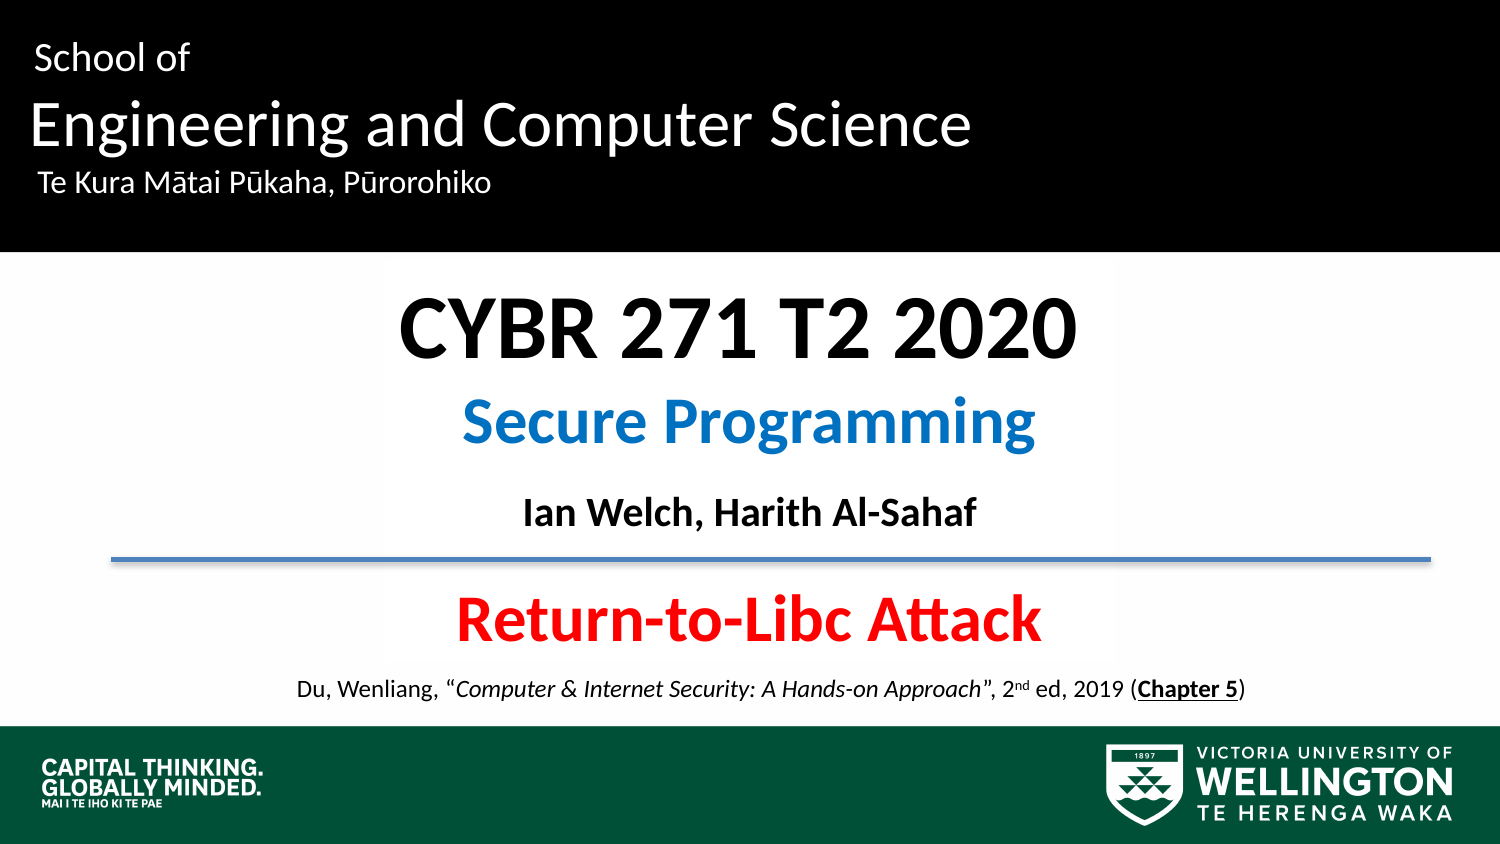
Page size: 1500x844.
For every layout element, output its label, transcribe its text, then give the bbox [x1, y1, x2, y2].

text_box CYBR 271 T2 2020 Secure Programming Ian Welch, Harith Al-Sahaf Return-to-Libc Attack [385, 259, 1115, 556]
text_box Du, Wenliang, “Computer & Internet Security: A Hands-on Approach”, 2nd ed, 2019 (Chapter 5) [111, 665, 1432, 711]
text_box CYBR 271 T2 2020 Secure Programming Ian Welch, Harith Al-Sahaf Return-to-Libc Attack [385, 570, 1115, 662]
text_box School of Engineering and Computer Science Te Kura Mātai Pūkaha, Pūrorohiko [0, 0, 1500, 253]
picture [0, 253, 1500, 844]
